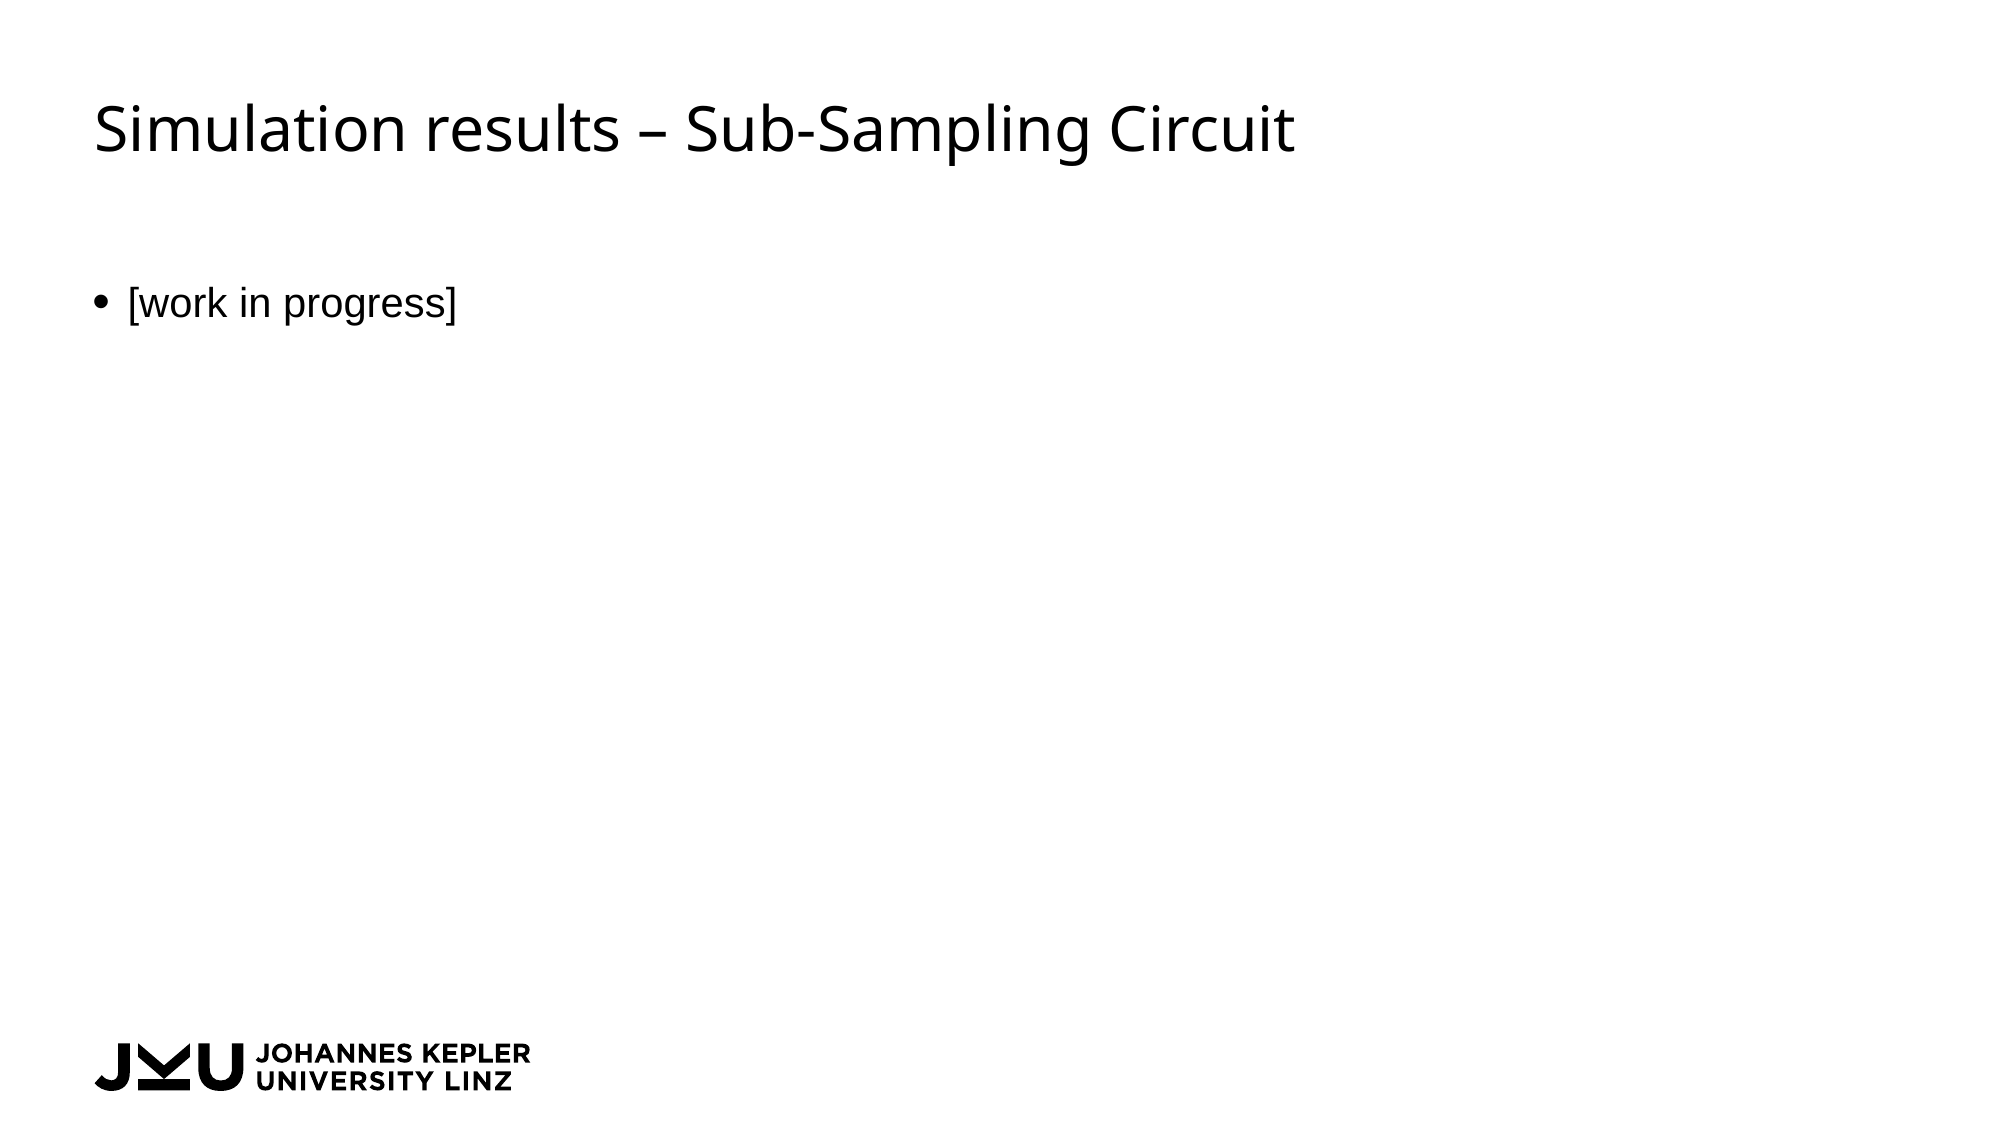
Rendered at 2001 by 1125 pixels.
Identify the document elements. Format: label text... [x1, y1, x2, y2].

title Simulation results – Sub-Sampling Circuit [79, 94, 1905, 257]
list [work in progress] [77, 265, 1905, 1007]
